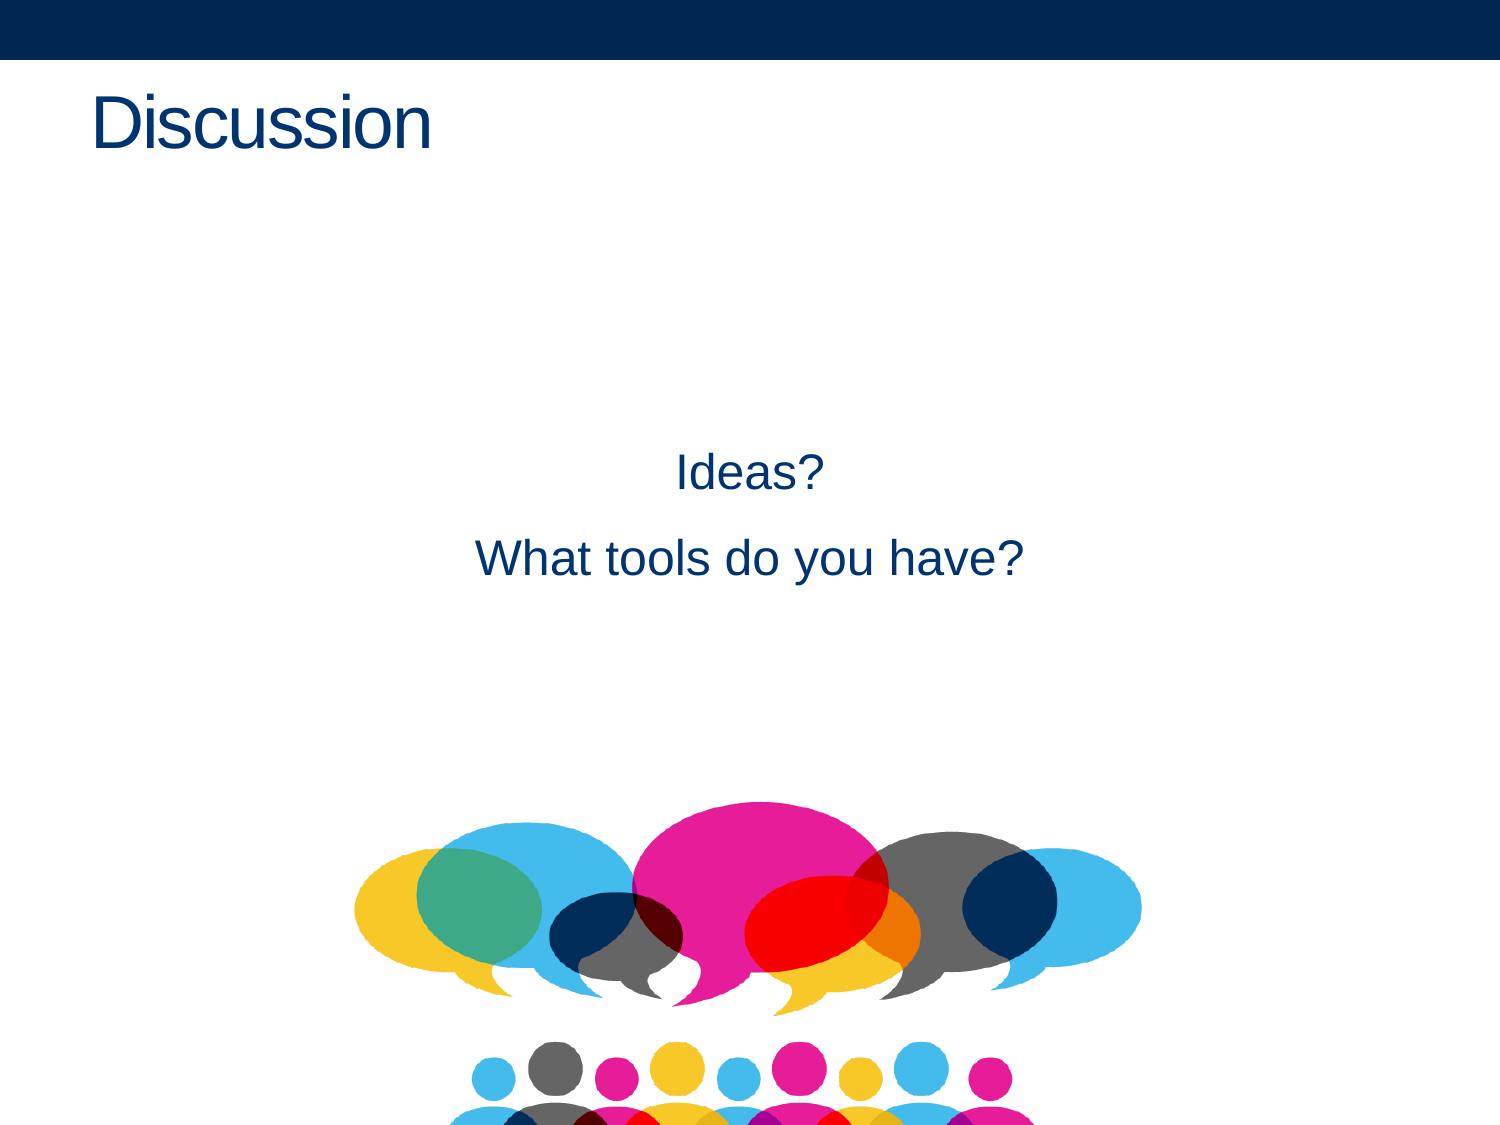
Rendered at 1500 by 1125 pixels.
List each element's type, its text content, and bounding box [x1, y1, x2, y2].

list Ideas? What tools do you have? [75, 262, 1425, 1063]
title Discussion [75, 37, 1425, 200]
picture [337, 791, 1163, 1125]
